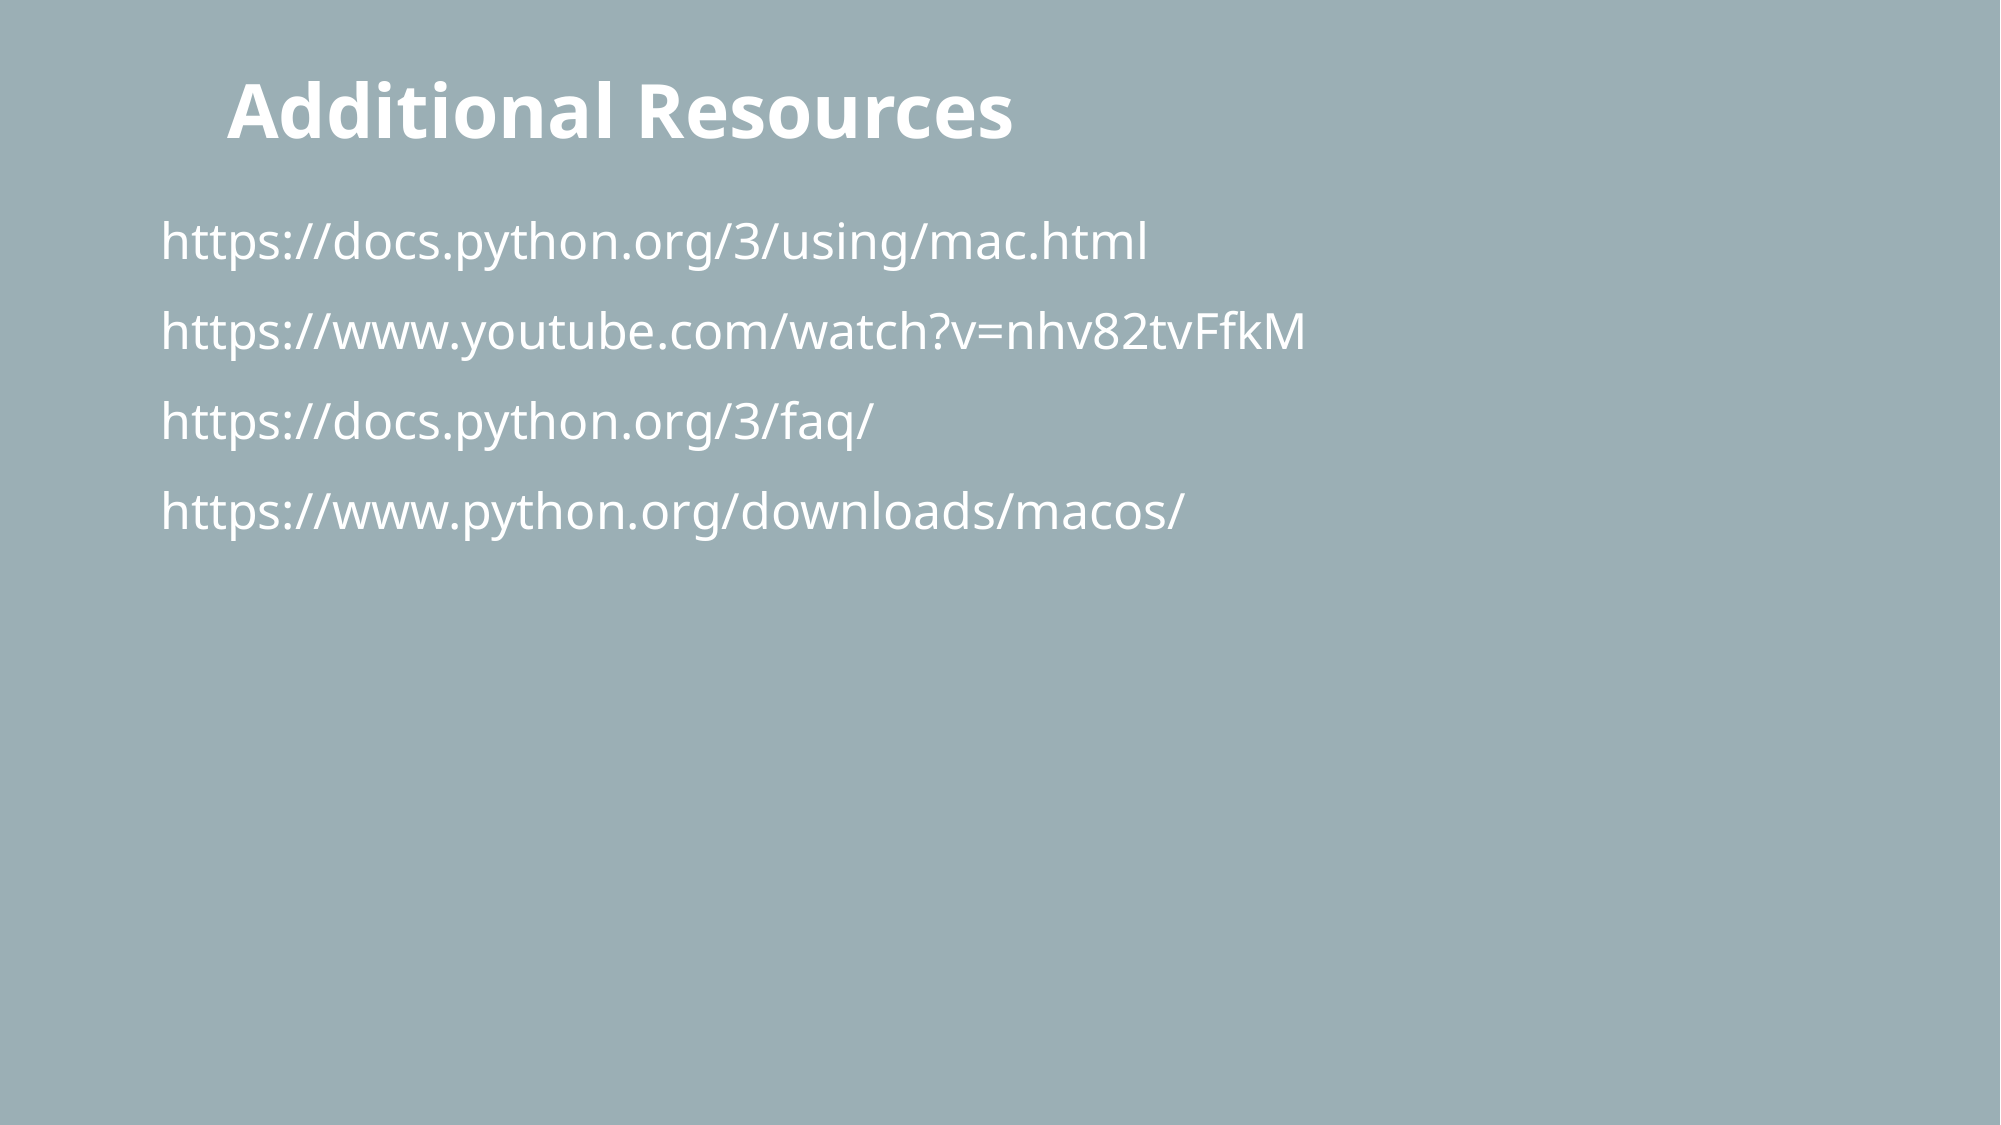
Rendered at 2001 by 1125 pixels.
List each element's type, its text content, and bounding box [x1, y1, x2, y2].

text_box [99, 162, 1714, 290]
text_box Additional Resources [23, 56, 1315, 161]
text_box https://docs.python.org/3/using/mac.html https://www.youtube.com/watch?v=nhv82tvFfkM https://docs.python.org/3/faq/ https://www.python.org/downloads/macos/ [145, 171, 1338, 547]
